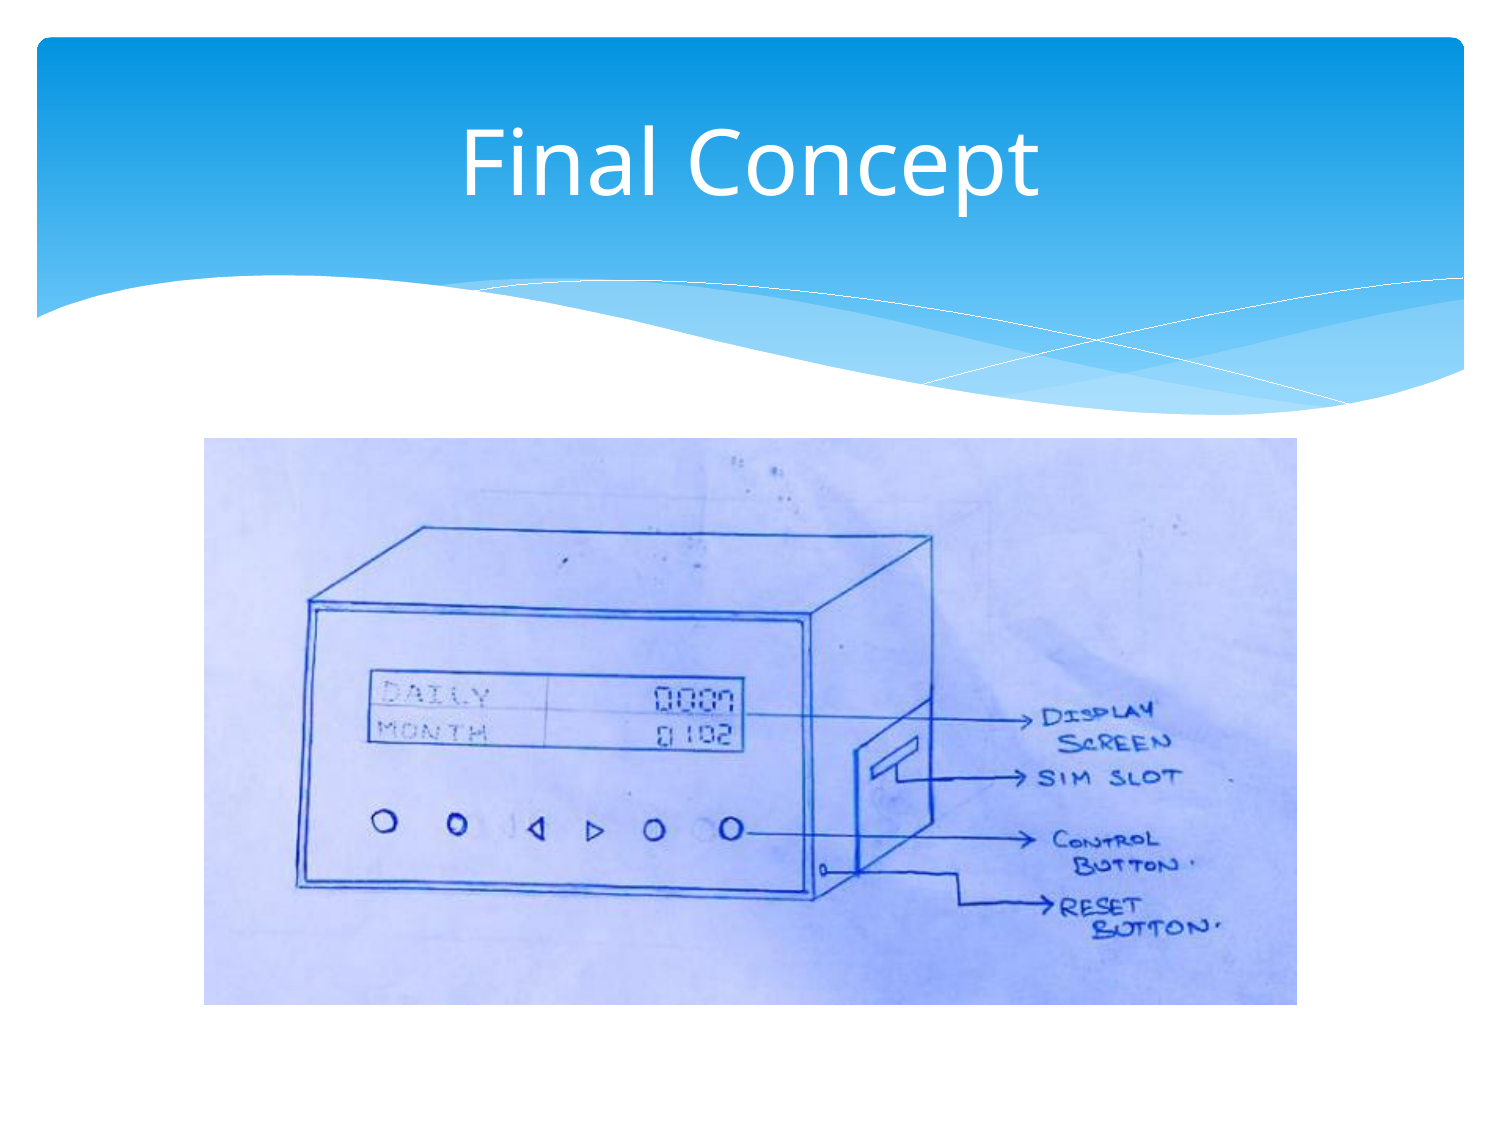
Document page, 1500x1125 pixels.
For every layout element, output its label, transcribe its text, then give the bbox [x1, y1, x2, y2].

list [204, 438, 1297, 1006]
title Final Concept [75, 55, 1425, 261]
